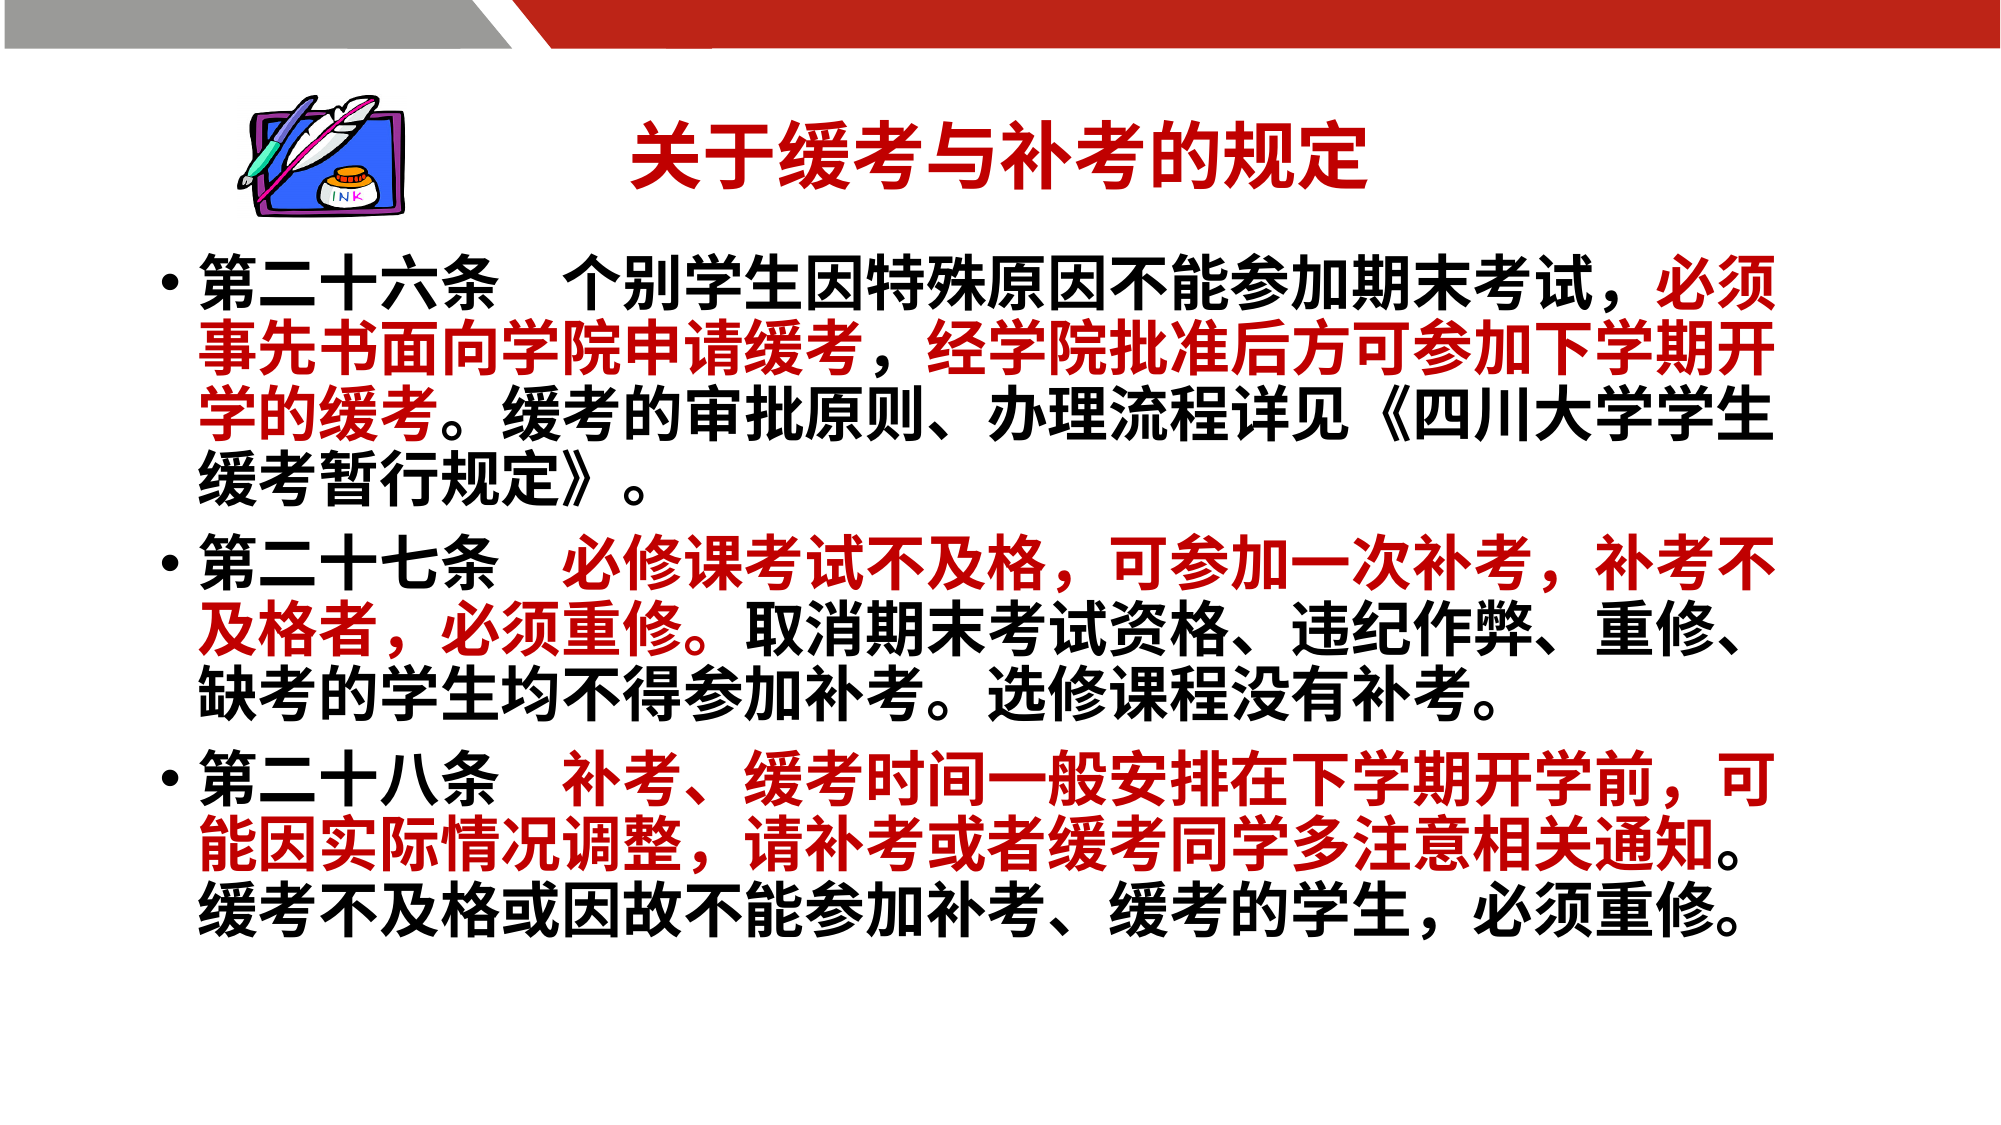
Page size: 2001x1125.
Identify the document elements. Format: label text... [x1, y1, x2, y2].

picture [237, 94, 407, 218]
title 关于缓考与补考的规定 [362, 31, 1638, 209]
list 第二十六条 个别学生因特殊原因不能参加期末考试，必须事先书面向学院申请缓考，经学院批准后方可参加下学期开学的缓考。缓考的审批原则、办理流程详见《四川大学学生缓考暂行规定》。 第二十七条 必修课考试不及格，可参加一次补考，补考不及格者，必须重修。取消期末考试资格、违纪作弊、重修、缺考的学生均不得参加补考。选修课程没有补考。 第二十八条 补考、缓考时间一般安排在下学期开学前，可能因实际情况调整，请补考或者缓考同学多注意相关通知。缓考不及格或因故不能参加补考、缓考的学生，必须重修。 [144, 245, 1799, 978]
